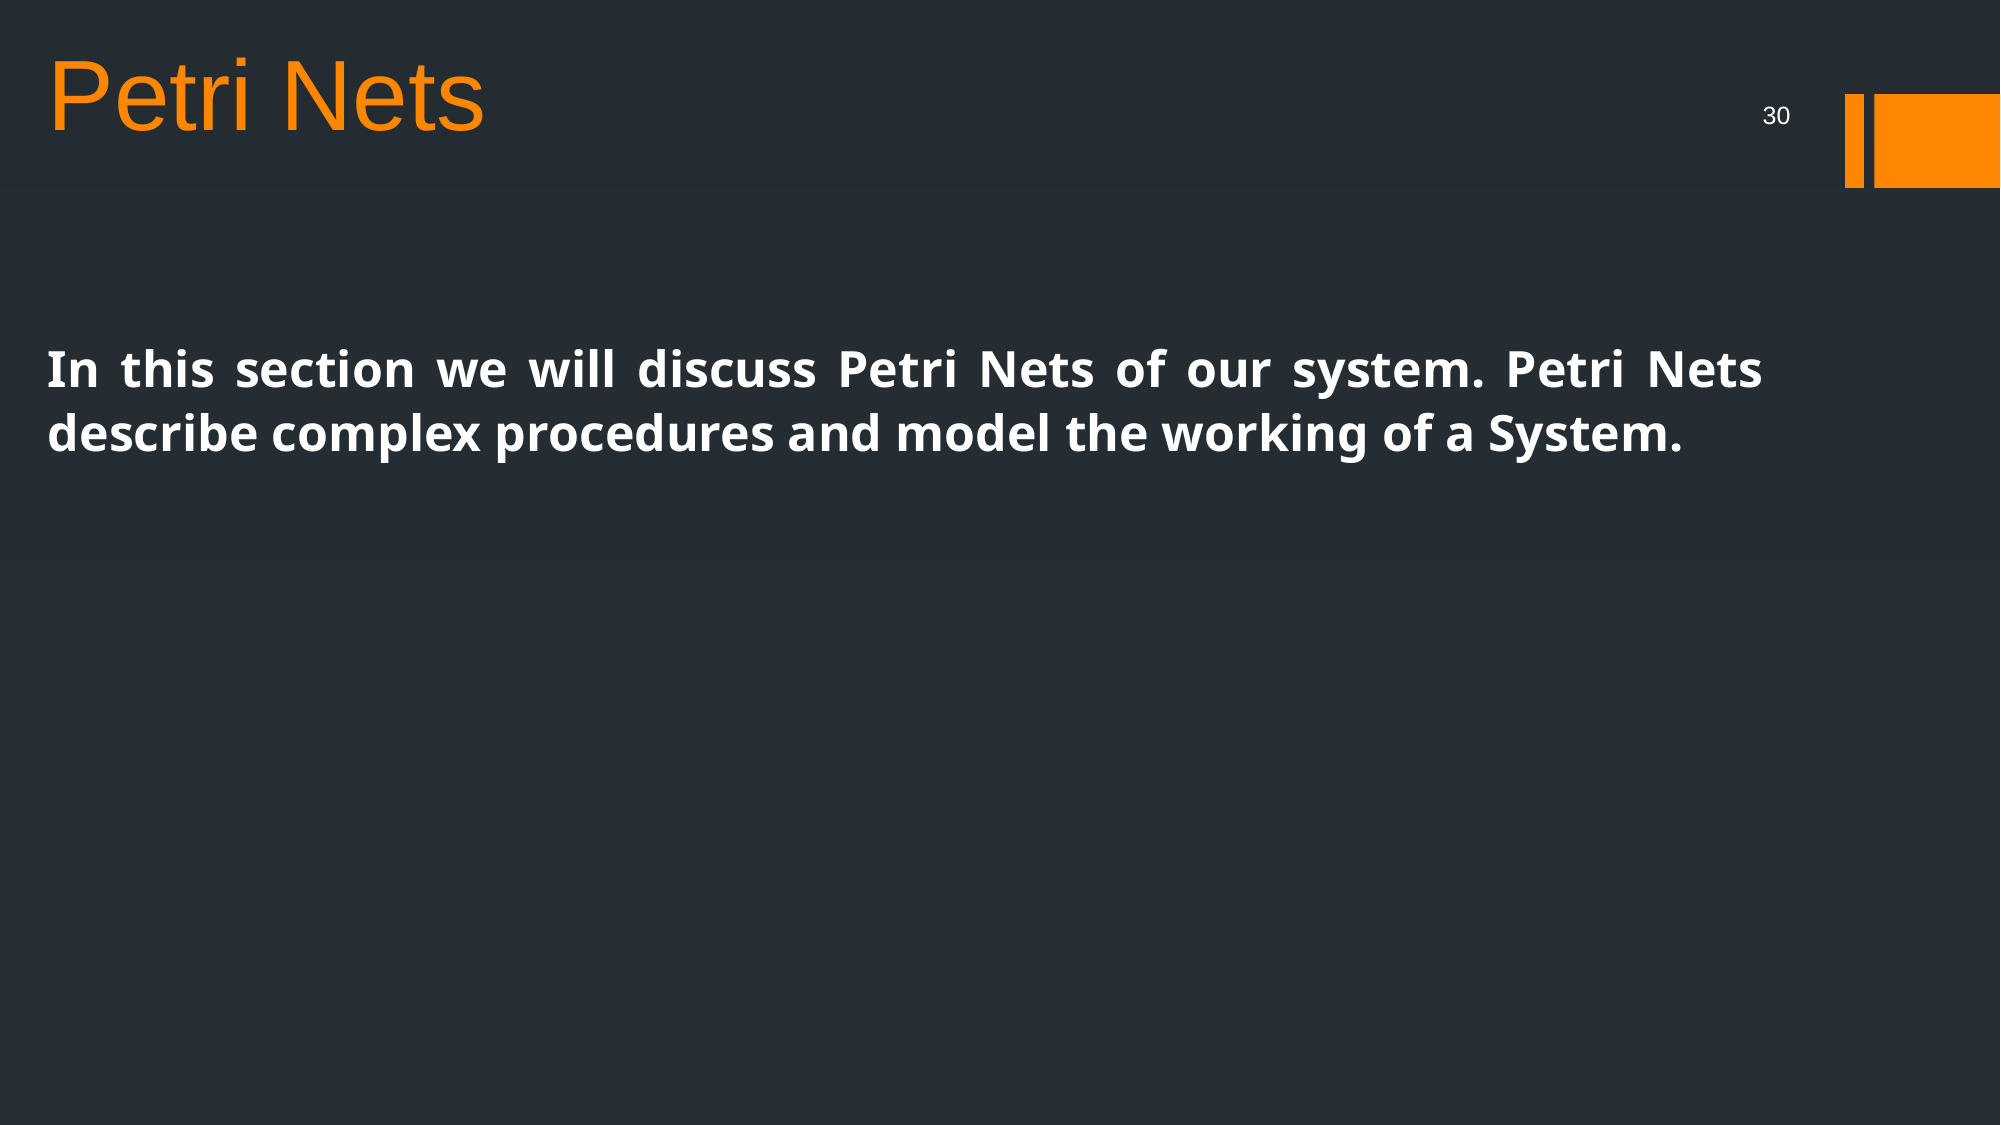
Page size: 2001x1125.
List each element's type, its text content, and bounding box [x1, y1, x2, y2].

slide_number 30 [1599, 90, 1806, 140]
title Petri Nets [33, 21, 1633, 159]
subtitle In this section we will discuss Petri Nets of our system. Petri Nets describe complex procedures and model the working of a System. [33, 325, 1800, 1036]
